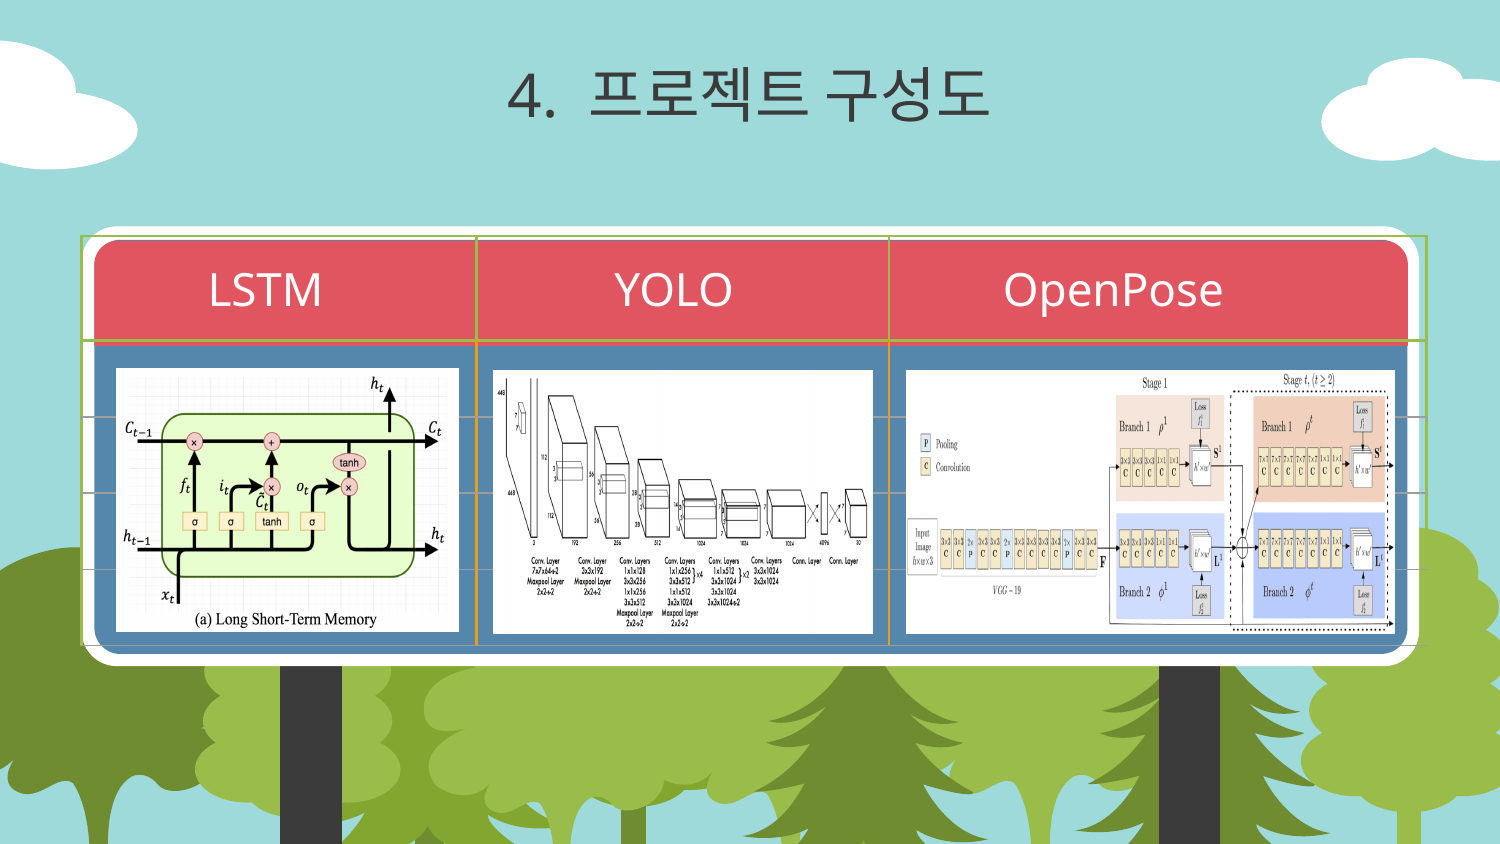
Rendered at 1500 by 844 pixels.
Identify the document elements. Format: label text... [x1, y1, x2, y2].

picture [493, 370, 873, 634]
picture [906, 370, 1395, 634]
picture [116, 368, 459, 632]
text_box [81, 226, 1420, 844]
title 4. 프로젝트 구성도 [116, 41, 1383, 159]
